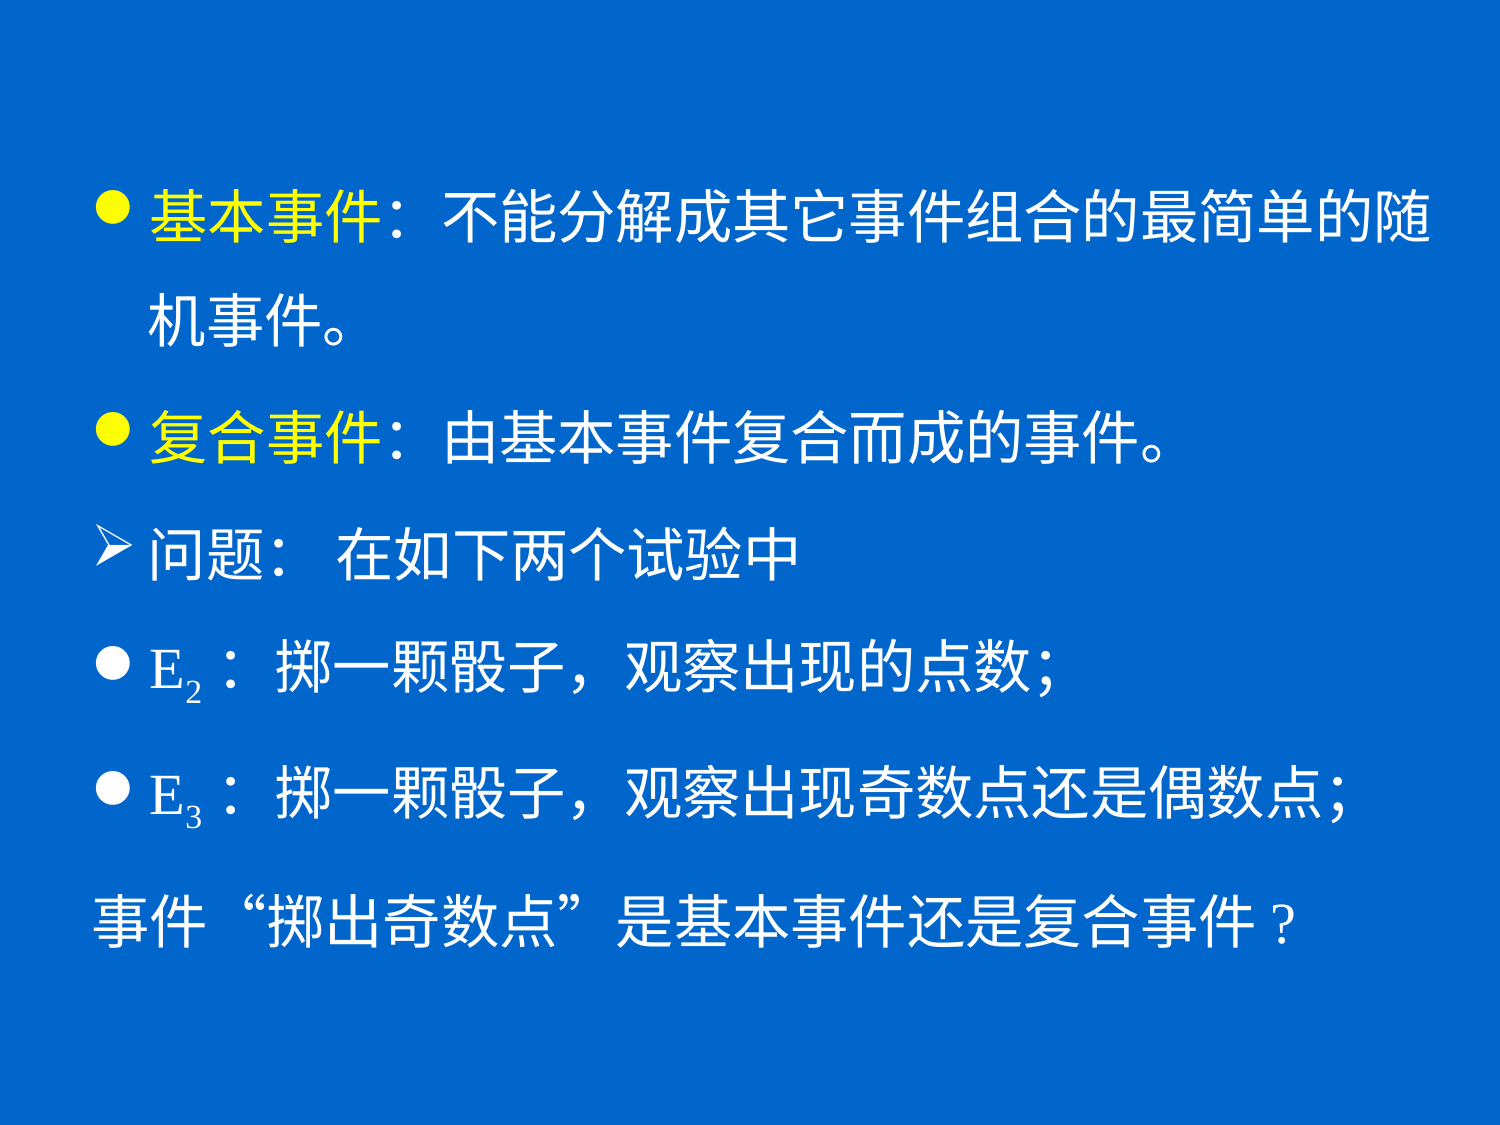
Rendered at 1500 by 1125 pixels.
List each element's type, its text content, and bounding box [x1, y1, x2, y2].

list 基本事件：不能分解成其它事件组合的最简单的随机事件。 复合事件：由基本事件复合而成的事件。 问题： 在如下两个试验中 E2：掷一颗骰子，观察出现的点数； E3：掷一颗骰子，观察出现奇数点还是偶数点； 事件“掷出奇数点”是基本事件还是复合事件? [76, 137, 1447, 1024]
